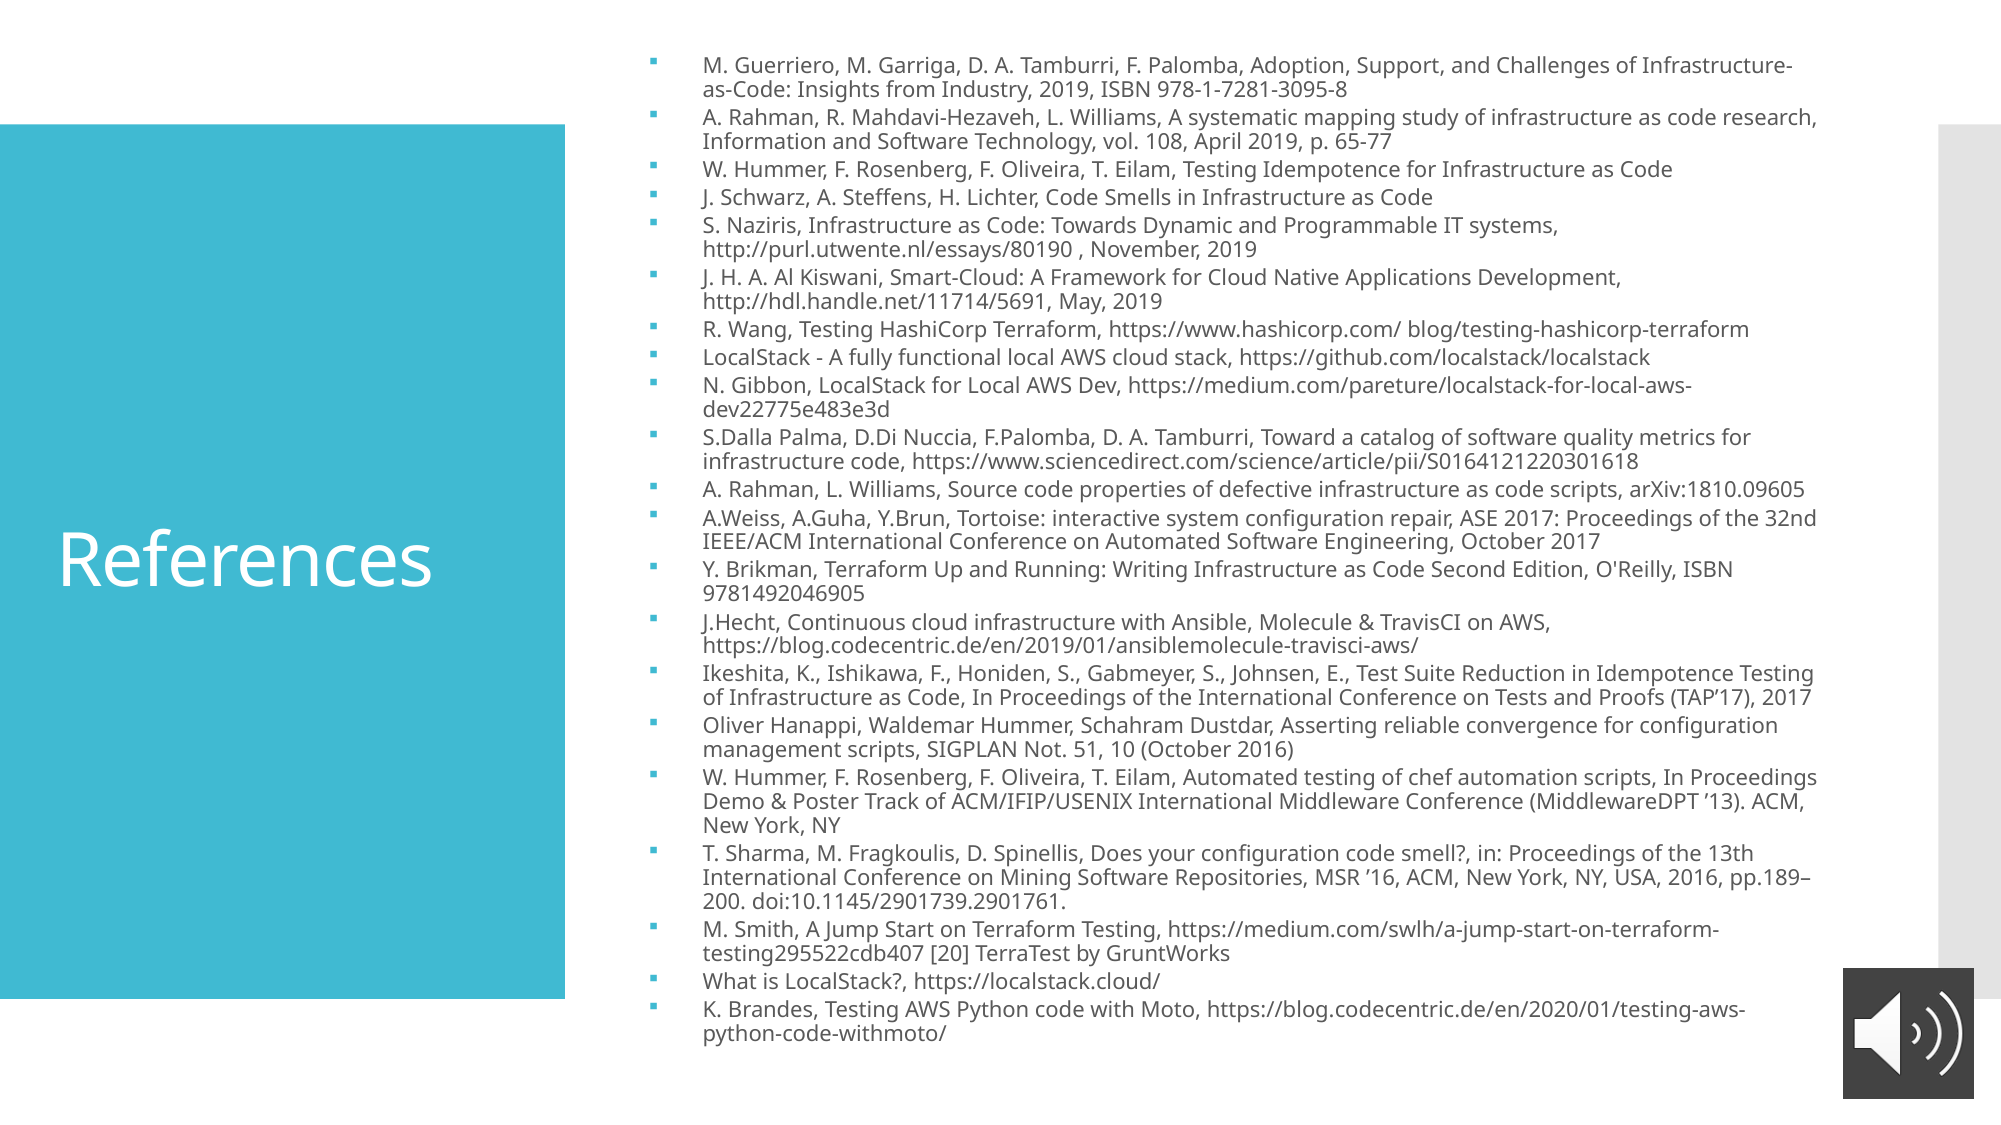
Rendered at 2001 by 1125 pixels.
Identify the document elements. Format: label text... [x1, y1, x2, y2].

title References [41, 184, 525, 940]
list M. Guerriero, M. Garriga, D. A. Tamburri, F. Palomba, Adoption, Support, and Challenges of Infrastructure-as-Code: Insights from Industry, 2019, ISBN 978-1-7281-3095-8 A. Rahman, R. Mahdavi-Hezaveh, L. Williams, A systematic mapping study of infrastructure as code research, Information and Software Technology, vol. 108, April 2019, p. 65-77 W. Hummer, F. Rosenberg, F. Oliveira, T. Eilam, Testing Idempotence for Infrastructure as Code J. Schwarz, A. Steffens, H. Lichter, Code Smells in Infrastructure as Code S. Naziris, Infrastructure as Code: Towards Dynamic and Programmable IT systems, http://purl.utwente.nl/essays/80190 , November, 2019 J. H. A. Al Kiswani, Smart-Cloud: A Framework for Cloud Native Applications Development, http://hdl.handle.net/11714/5691, May, 2019 R. Wang, Testing HashiCorp Terraform, https://www.hashicorp.com/ blog/testing-hashicorp-terraform LocalStack - A fully functional local AWS cloud stack, https://github.com/localstack/localstack N. Gibbon, LocalStack for Local AWS Dev, https://medium.com/pareture/localstack-for-local-aws-dev22775e483e3d S.Dalla Palma, D.Di Nuccia, F.Palomba, D. A. Tamburri, Toward a catalog of software quality metrics for infrastructure code, https://www.sciencedirect.com/science/article/pii/S0164121220301618 A. Rahman, L. Williams, Source code properties of defective infrastructure as code scripts, arXiv:1810.09605 A.Weiss, A.Guha, Y.Brun, Tortoise: interactive system configuration repair, ASE 2017: Proceedings of the 32nd IEEE/ACM International Conference on Automated Software Engineering, October 2017 Y. Brikman, Terraform Up and Running: Writing Infrastructure as Code Second Edition, O'Reilly, ISBN 9781492046905 J.Hecht, Continuous cloud infrastructure with Ansible, Molecule & TravisCI on AWS, https://blog.codecentric.de/en/2019/01/ansiblemolecule-travisci-aws/ Ikeshita, K., Ishikawa, F., Honiden, S., Gabmeyer, S., Johnsen, E., Test Suite Reduction in Idempotence Testing of Infrastructure as Code, In Proceedings of the International Conference on Tests and Proofs (TAP’17), 2017 Oliver Hanappi, Waldemar Hummer, Schahram Dustdar, Asserting reliable convergence for configuration management scripts, SIGPLAN Not. 51, 10 (October 2016) W. Hummer, F. Rosenberg, F. Oliveira, T. Eilam, Automated testing of chef automation scripts, In Proceedings Demo & Poster Track of ACM/IFIP/USENIX International Middleware Conference (MiddlewareDPT ’13). ACM, New York, NY T. Sharma, M. Fragkoulis, D. Spinellis, Does your configuration code smell?, in: Proceedings of the 13th International Conference on Mining Software Repositories, MSR ’16, ACM, New York, NY, USA, 2016, pp.189–200. doi:10.1145/2901739.2901761. M. Smith, A Jump Start on Terraform Testing, https://medium.com/swlh/a-jump-start-on-terraform-testing295522cdb407 [20] TerraTest by GruntWorks What is LocalStack?, https://localstack.cloud/ K. Brandes, Testing AWS Python code with Moto, https://blog.codecentric.de/en/2020/01/testing-aws-python-code-withmoto/ [590, 43, 1835, 1057]
picture [1841, 966, 1976, 1101]
